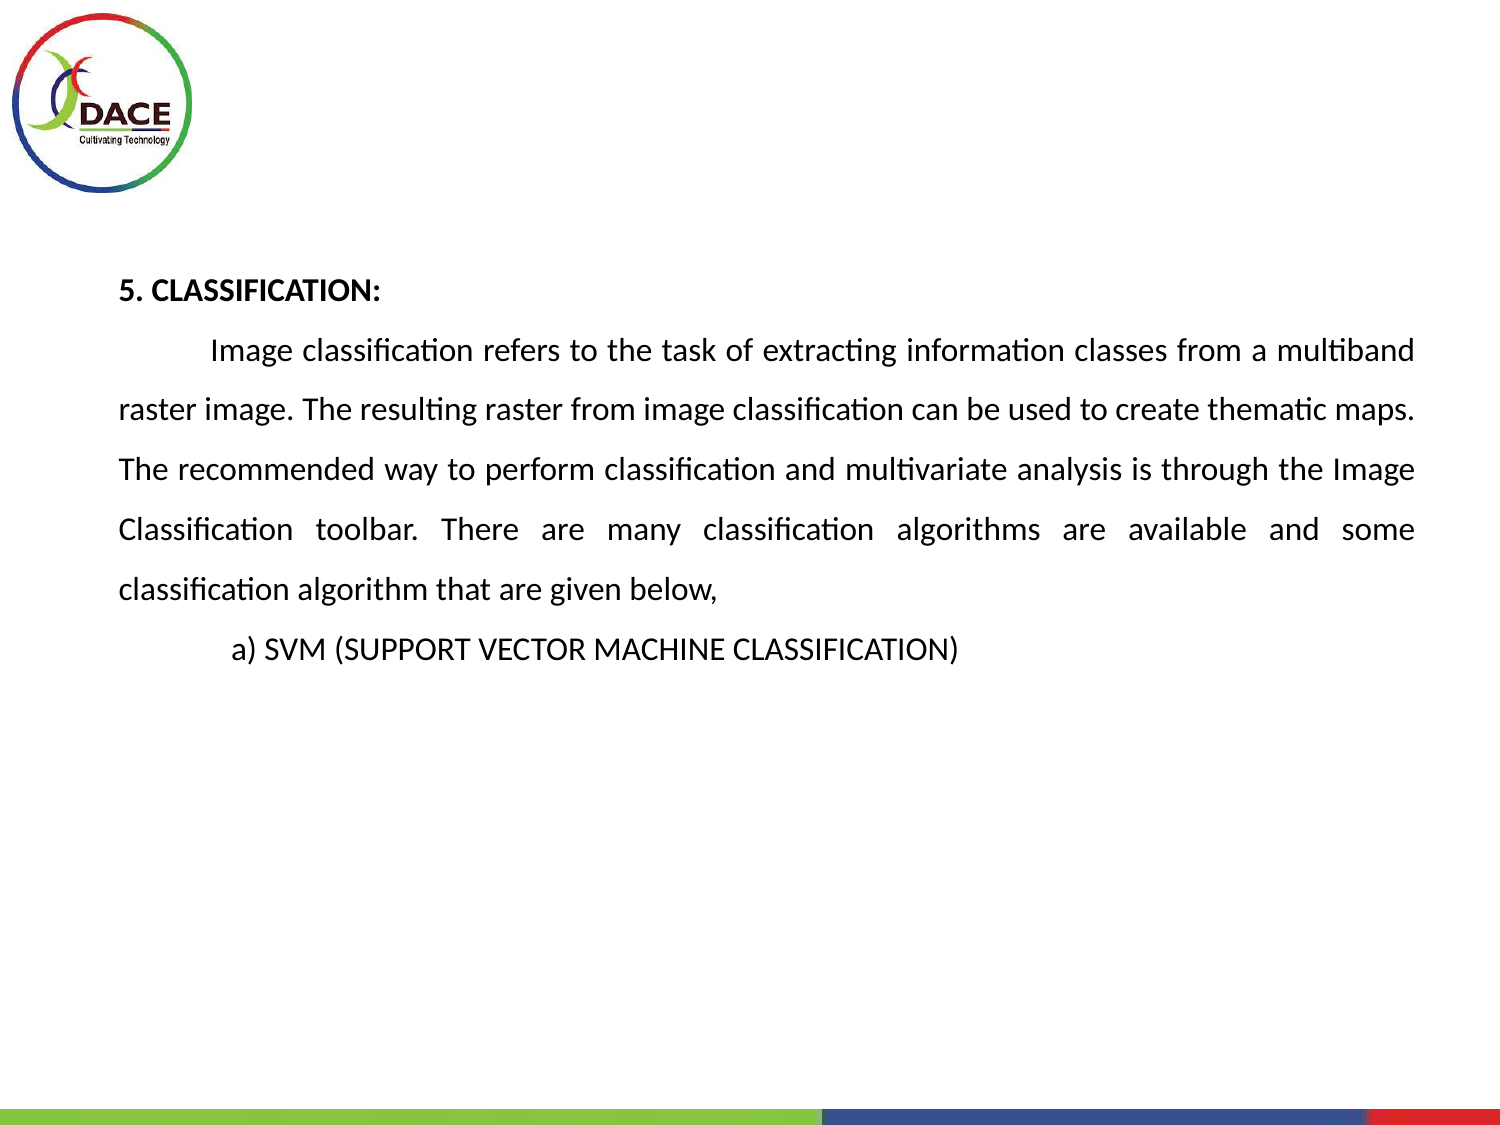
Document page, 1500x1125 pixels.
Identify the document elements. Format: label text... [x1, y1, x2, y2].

picture [12, 13, 193, 194]
picture [0, 1109, 1500, 1125]
text_box 5. CLASSIFICATION: Image classification refers to the task of extracting information classes from a multiband raster image. The resulting raster from image classification can be used to create thematic maps. The recommended way to perform classification and multivariate analysis is through the Image Classification toolbar. There are many classification algorithms are available and some classification algorithm that are given below, a) SVM (SUPPORT VECTOR MACHINE CLASSIFICATION) [103, 240, 1433, 735]
